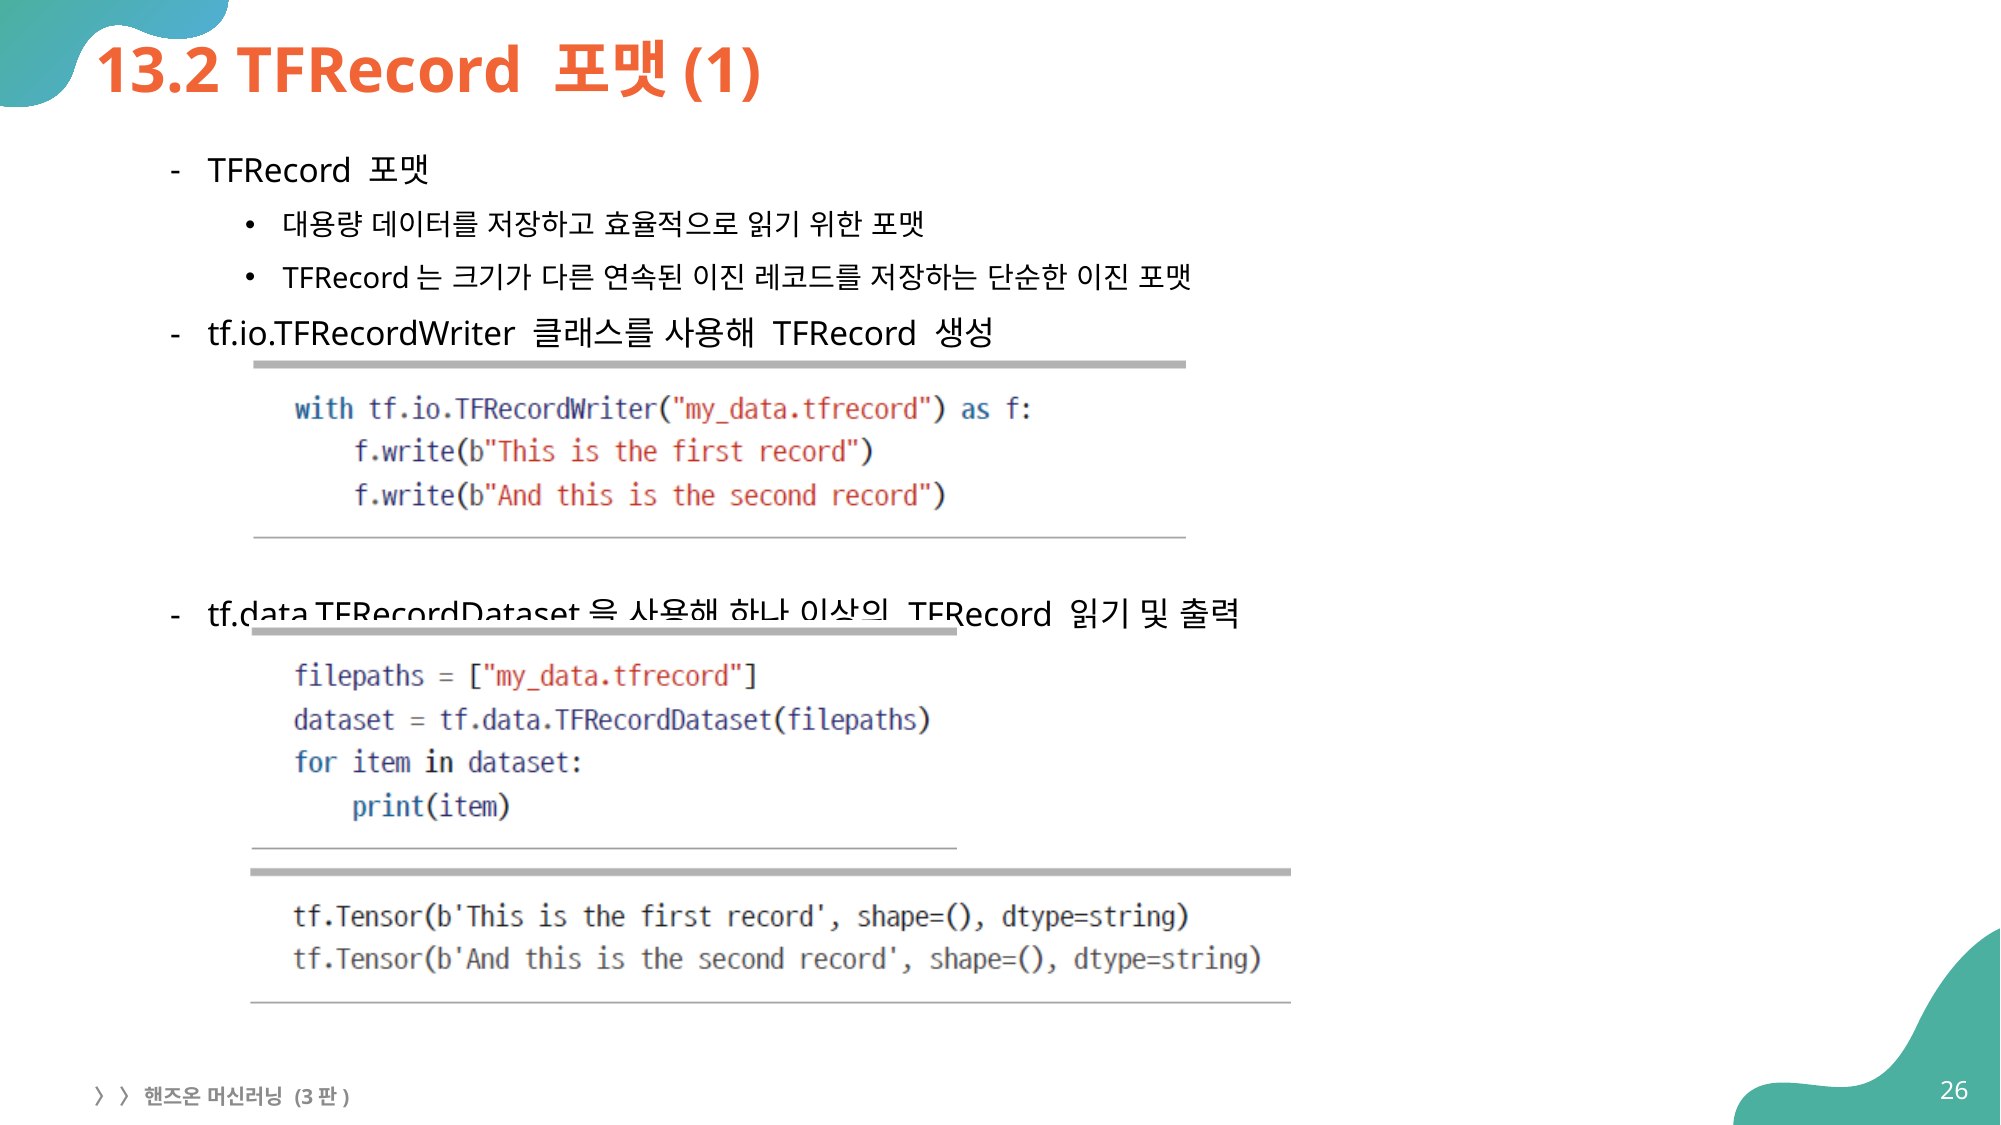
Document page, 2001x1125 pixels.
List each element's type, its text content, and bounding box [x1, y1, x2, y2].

list TFRecord 포맷 대용량 데이터를 저장하고 효율적으로 읽기 위한 포맷 TFRecord는 크기가 다른 연속된 이진 레코드를 저장하는 단순한 이진 포맷 tf.io.TFRecordWriter 클래스를 사용해 TFRecord 생성 tf.data.TFRecordDataset을 사용해 하나 이상의 TFRecord 읽기 및 출력 [79, 133, 1892, 1035]
picture [249, 353, 1186, 545]
picture [249, 620, 1291, 1010]
title 13.2 TFRecord 포맷(1) [79, 17, 1931, 128]
footer 〉 〉 핸즈온 머신러닝 (3판) [79, 1078, 755, 1114]
slide_number 26 [1917, 1061, 1984, 1122]
